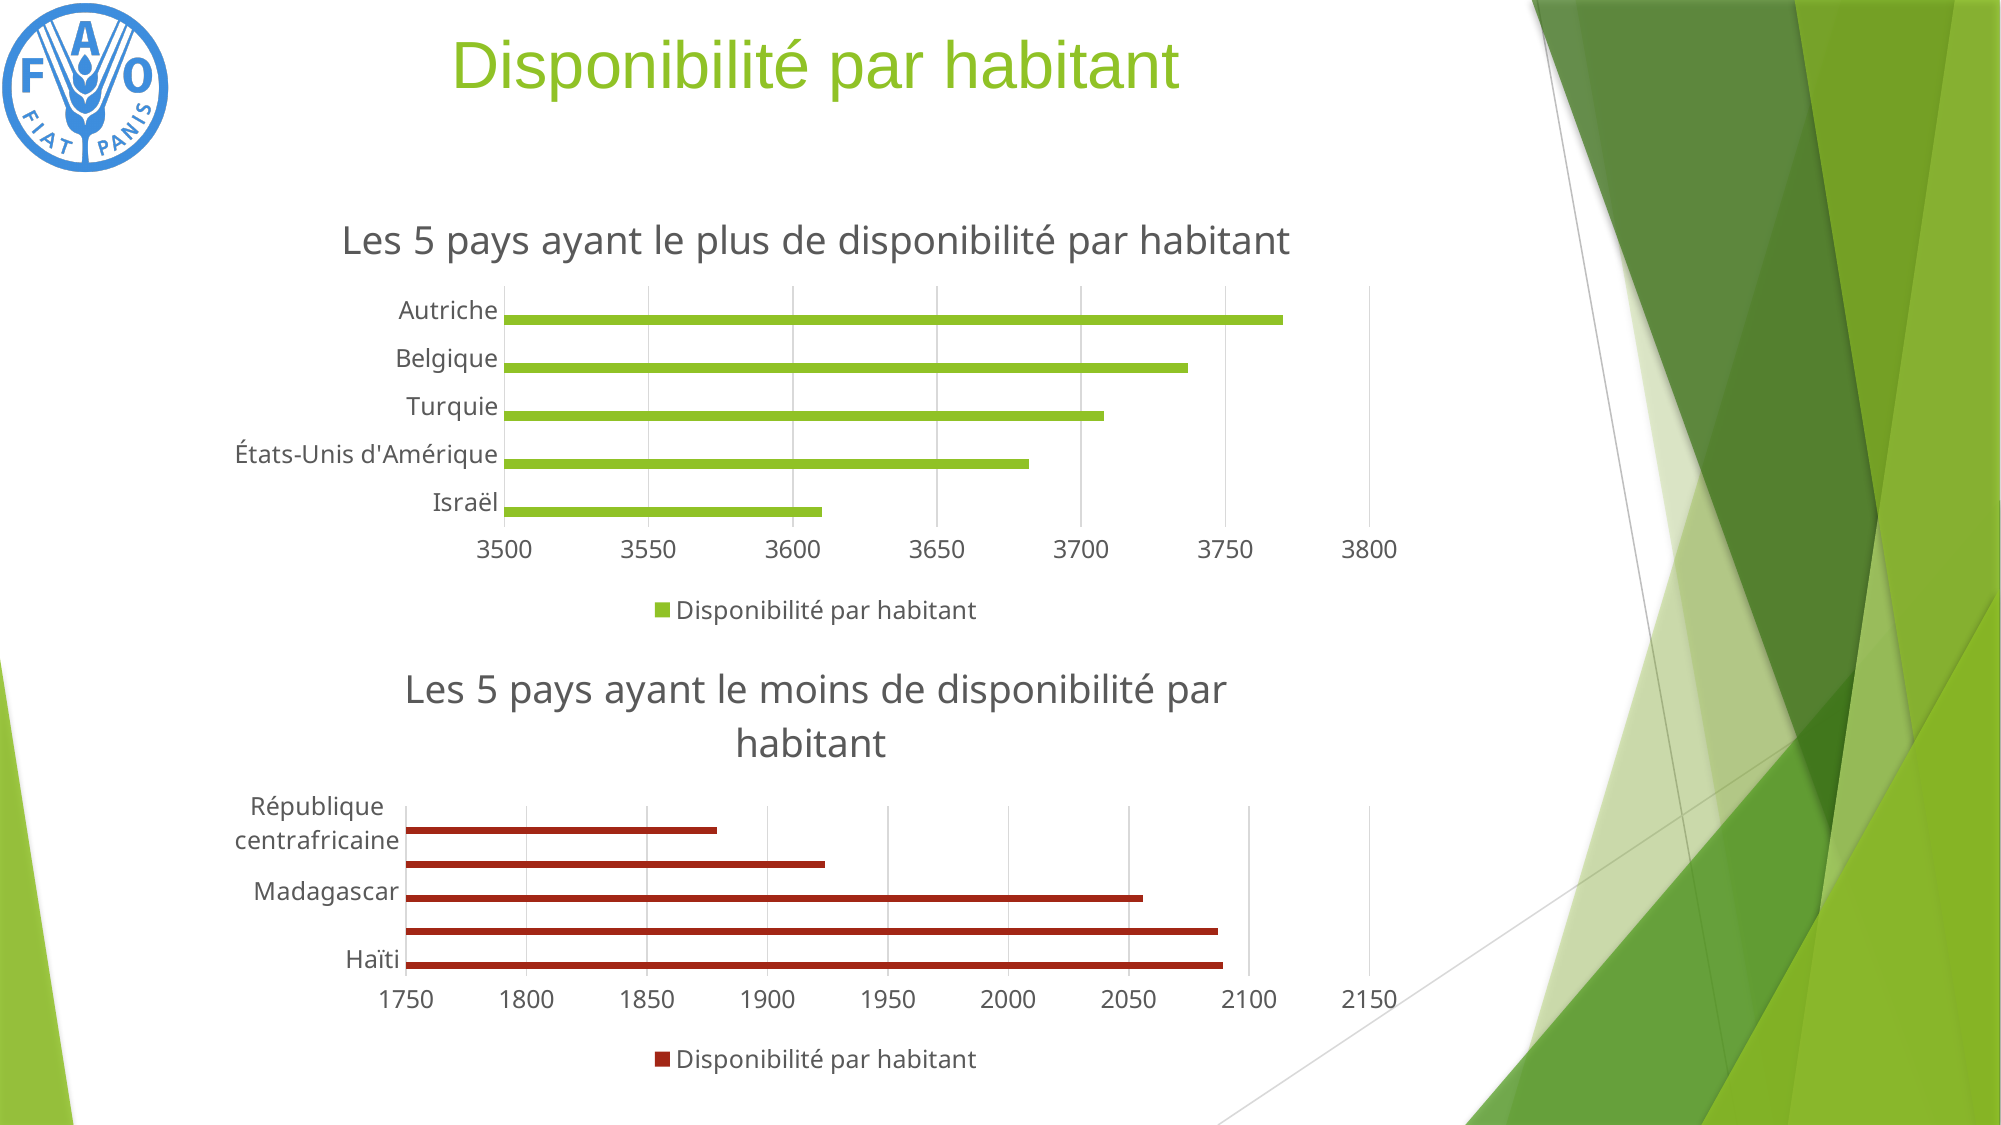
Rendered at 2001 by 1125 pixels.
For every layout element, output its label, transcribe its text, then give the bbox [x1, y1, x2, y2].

picture [0, 0, 171, 174]
chart [209, 183, 1423, 1083]
title Disponibilité par habitant [111, 14, 1522, 232]
